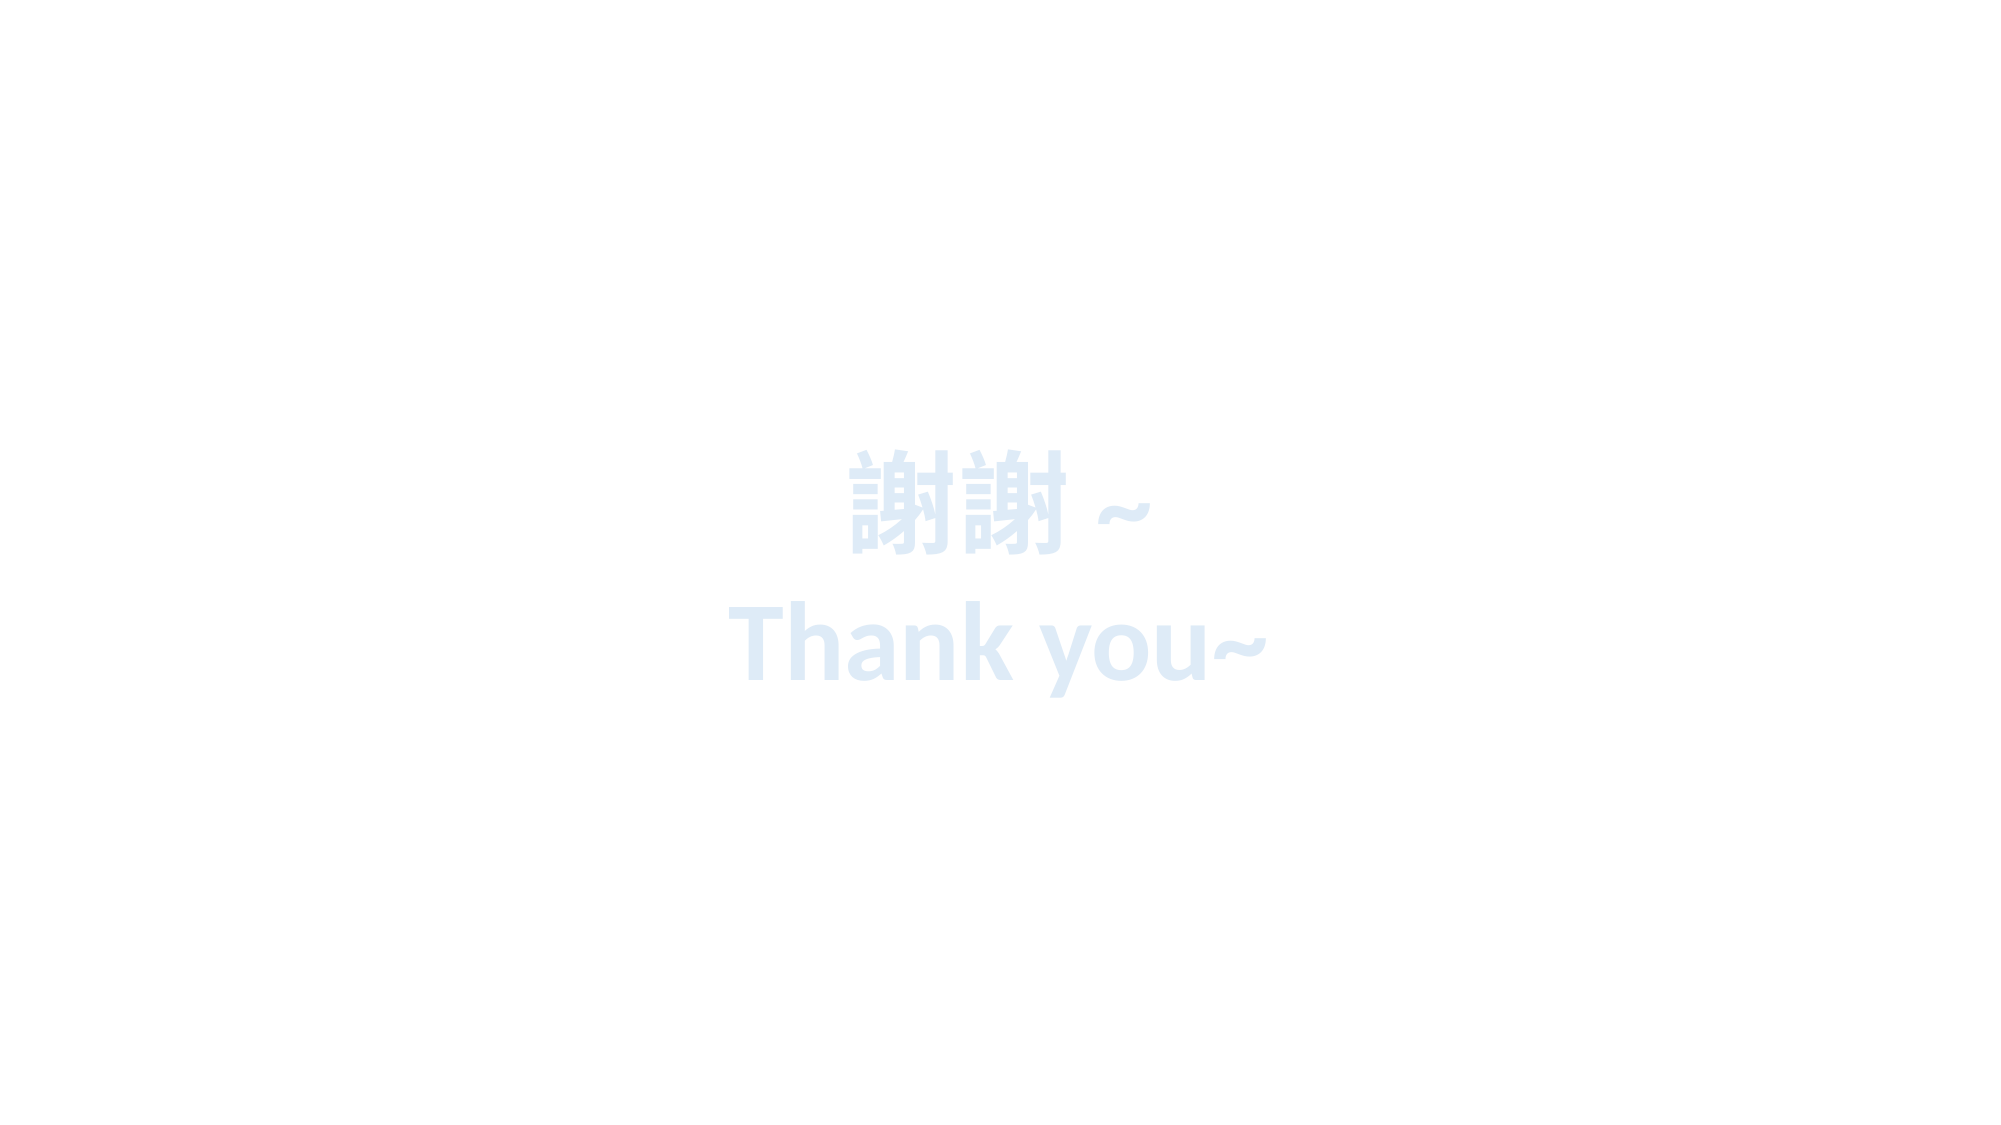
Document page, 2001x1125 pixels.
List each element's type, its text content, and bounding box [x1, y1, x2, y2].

text_box 謝謝~ Thank you~ [713, 425, 1284, 711]
